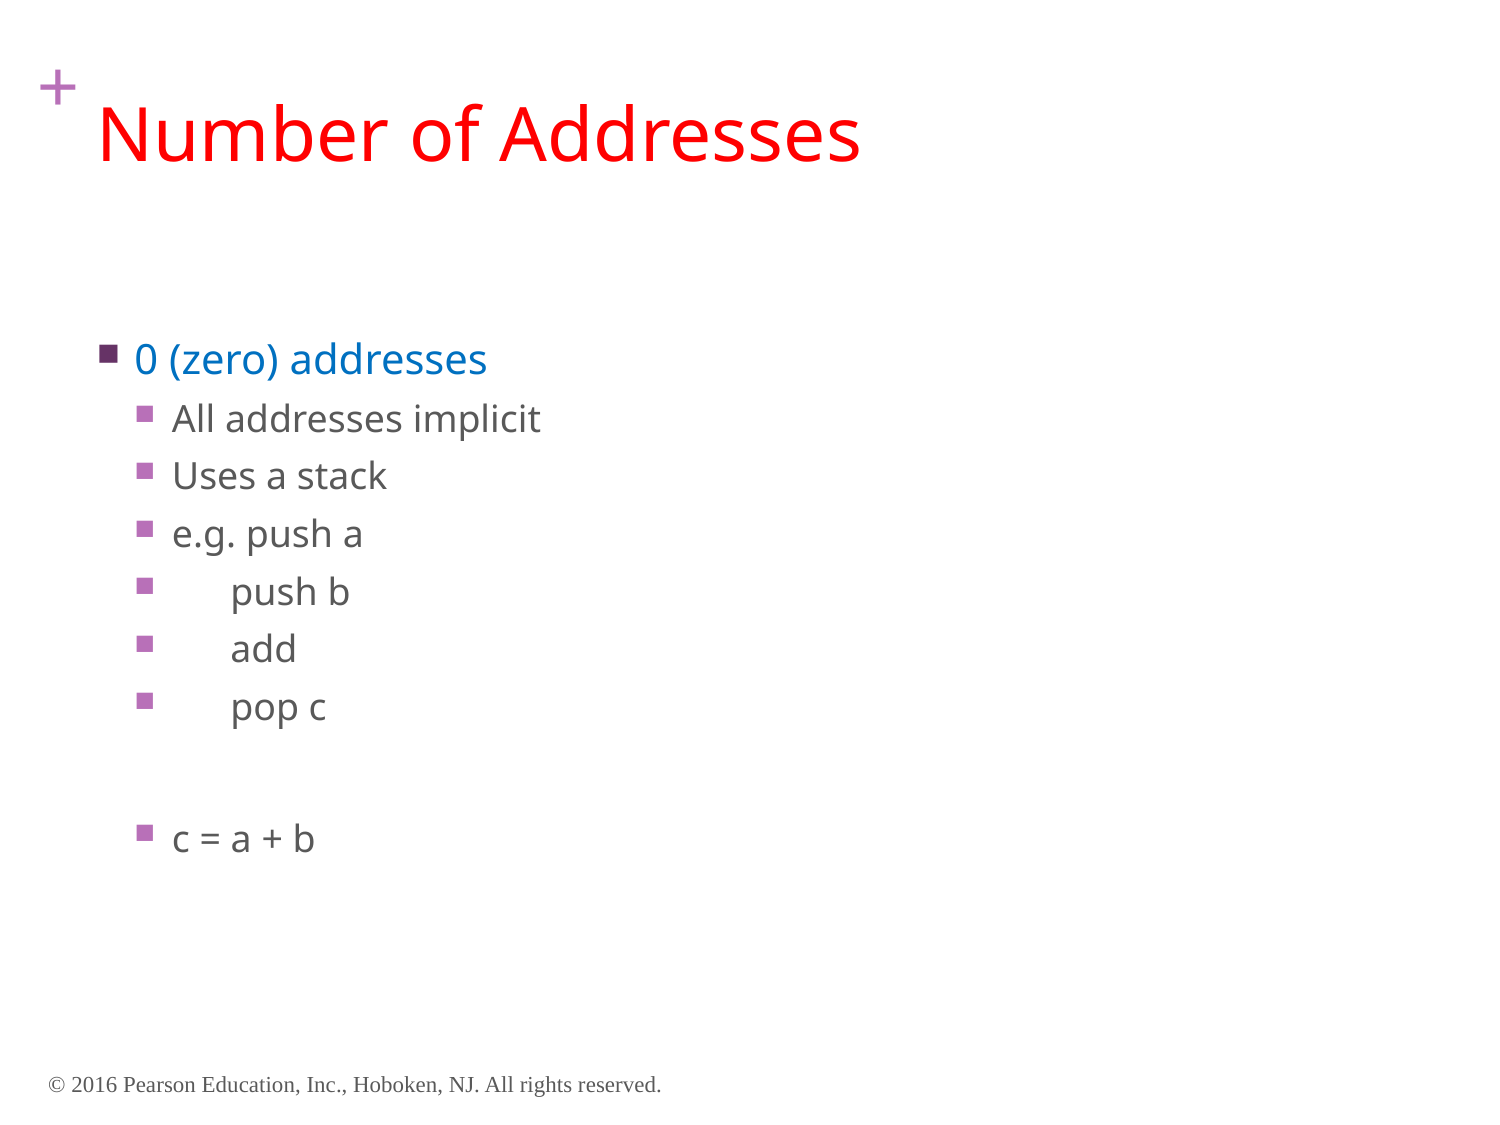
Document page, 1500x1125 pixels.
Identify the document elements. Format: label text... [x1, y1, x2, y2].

list 0 (zero) addresses All addresses implicit Uses a stack e.g. push a push b add pop c c = a + b [81, 324, 1322, 1005]
footer © 2016 Pearson Education, Inc., Hoboken, NJ. All rights reserved. [33, 1053, 1038, 1114]
title Number of Addresses [81, 79, 1322, 263]
